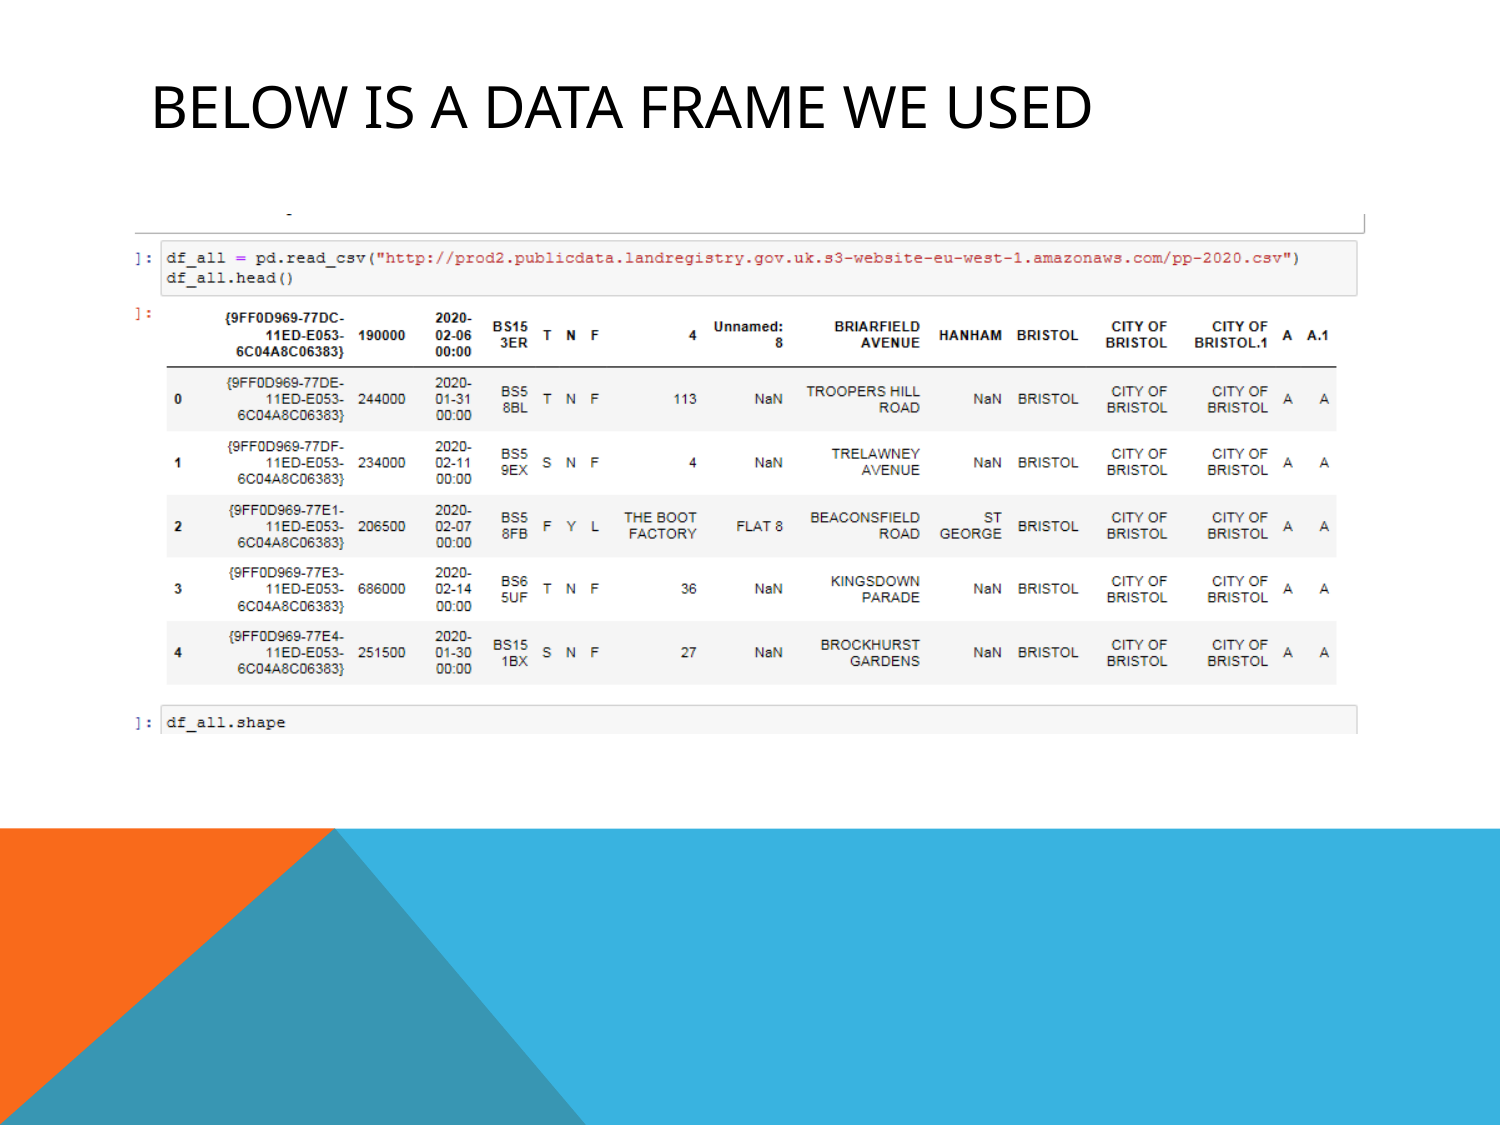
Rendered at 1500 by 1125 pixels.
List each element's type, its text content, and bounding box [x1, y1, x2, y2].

title Below is A DATA FRAME WE USED [135, 60, 1369, 150]
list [134, 214, 1369, 734]
